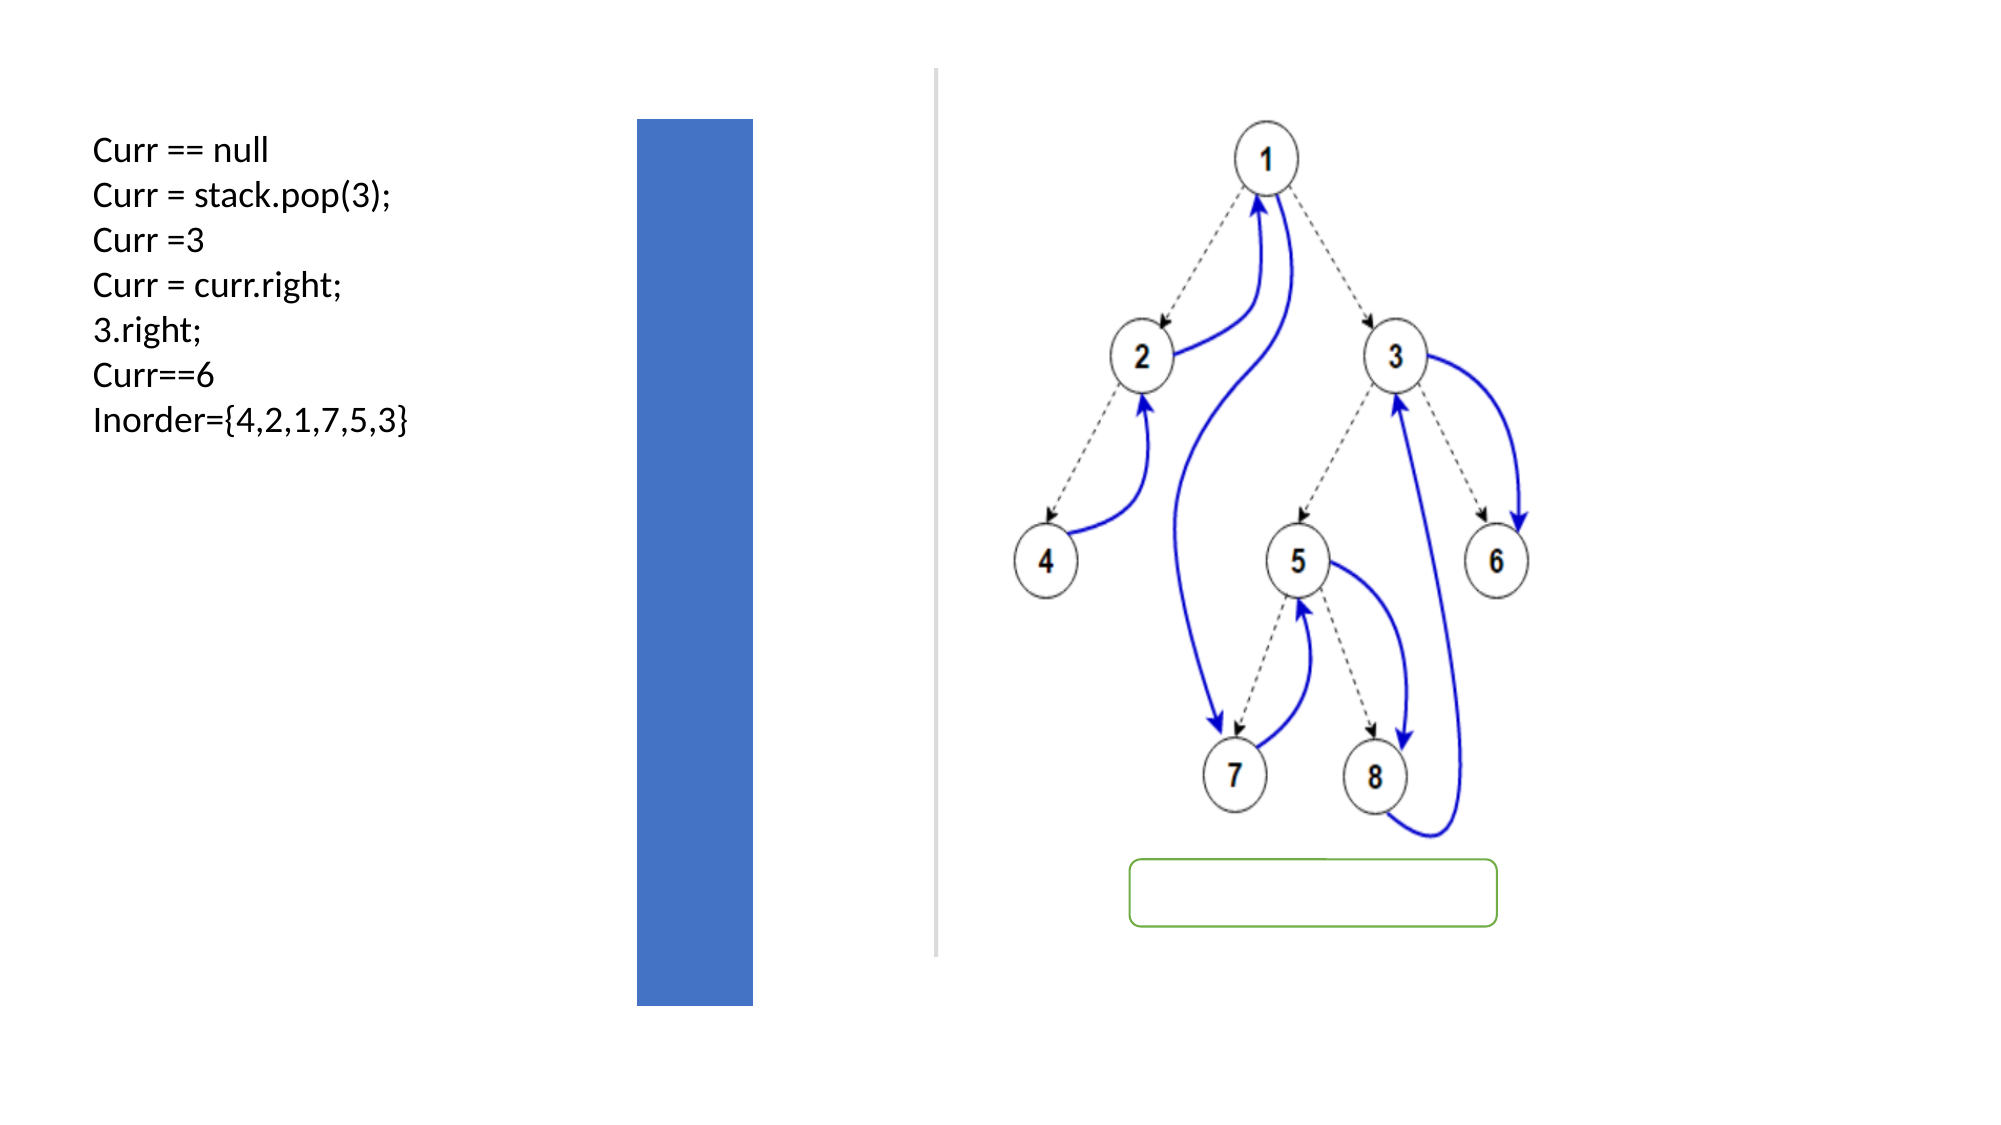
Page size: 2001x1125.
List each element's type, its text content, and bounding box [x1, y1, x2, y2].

text_box Curr == null Curr = stack.pop(3); Curr =3 Curr = curr.right; 3.right; Curr==6 Inorder={4,2,1,7,5,3} [78, 117, 333, 448]
picture [934, 68, 2000, 957]
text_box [333, 117, 1058, 1007]
